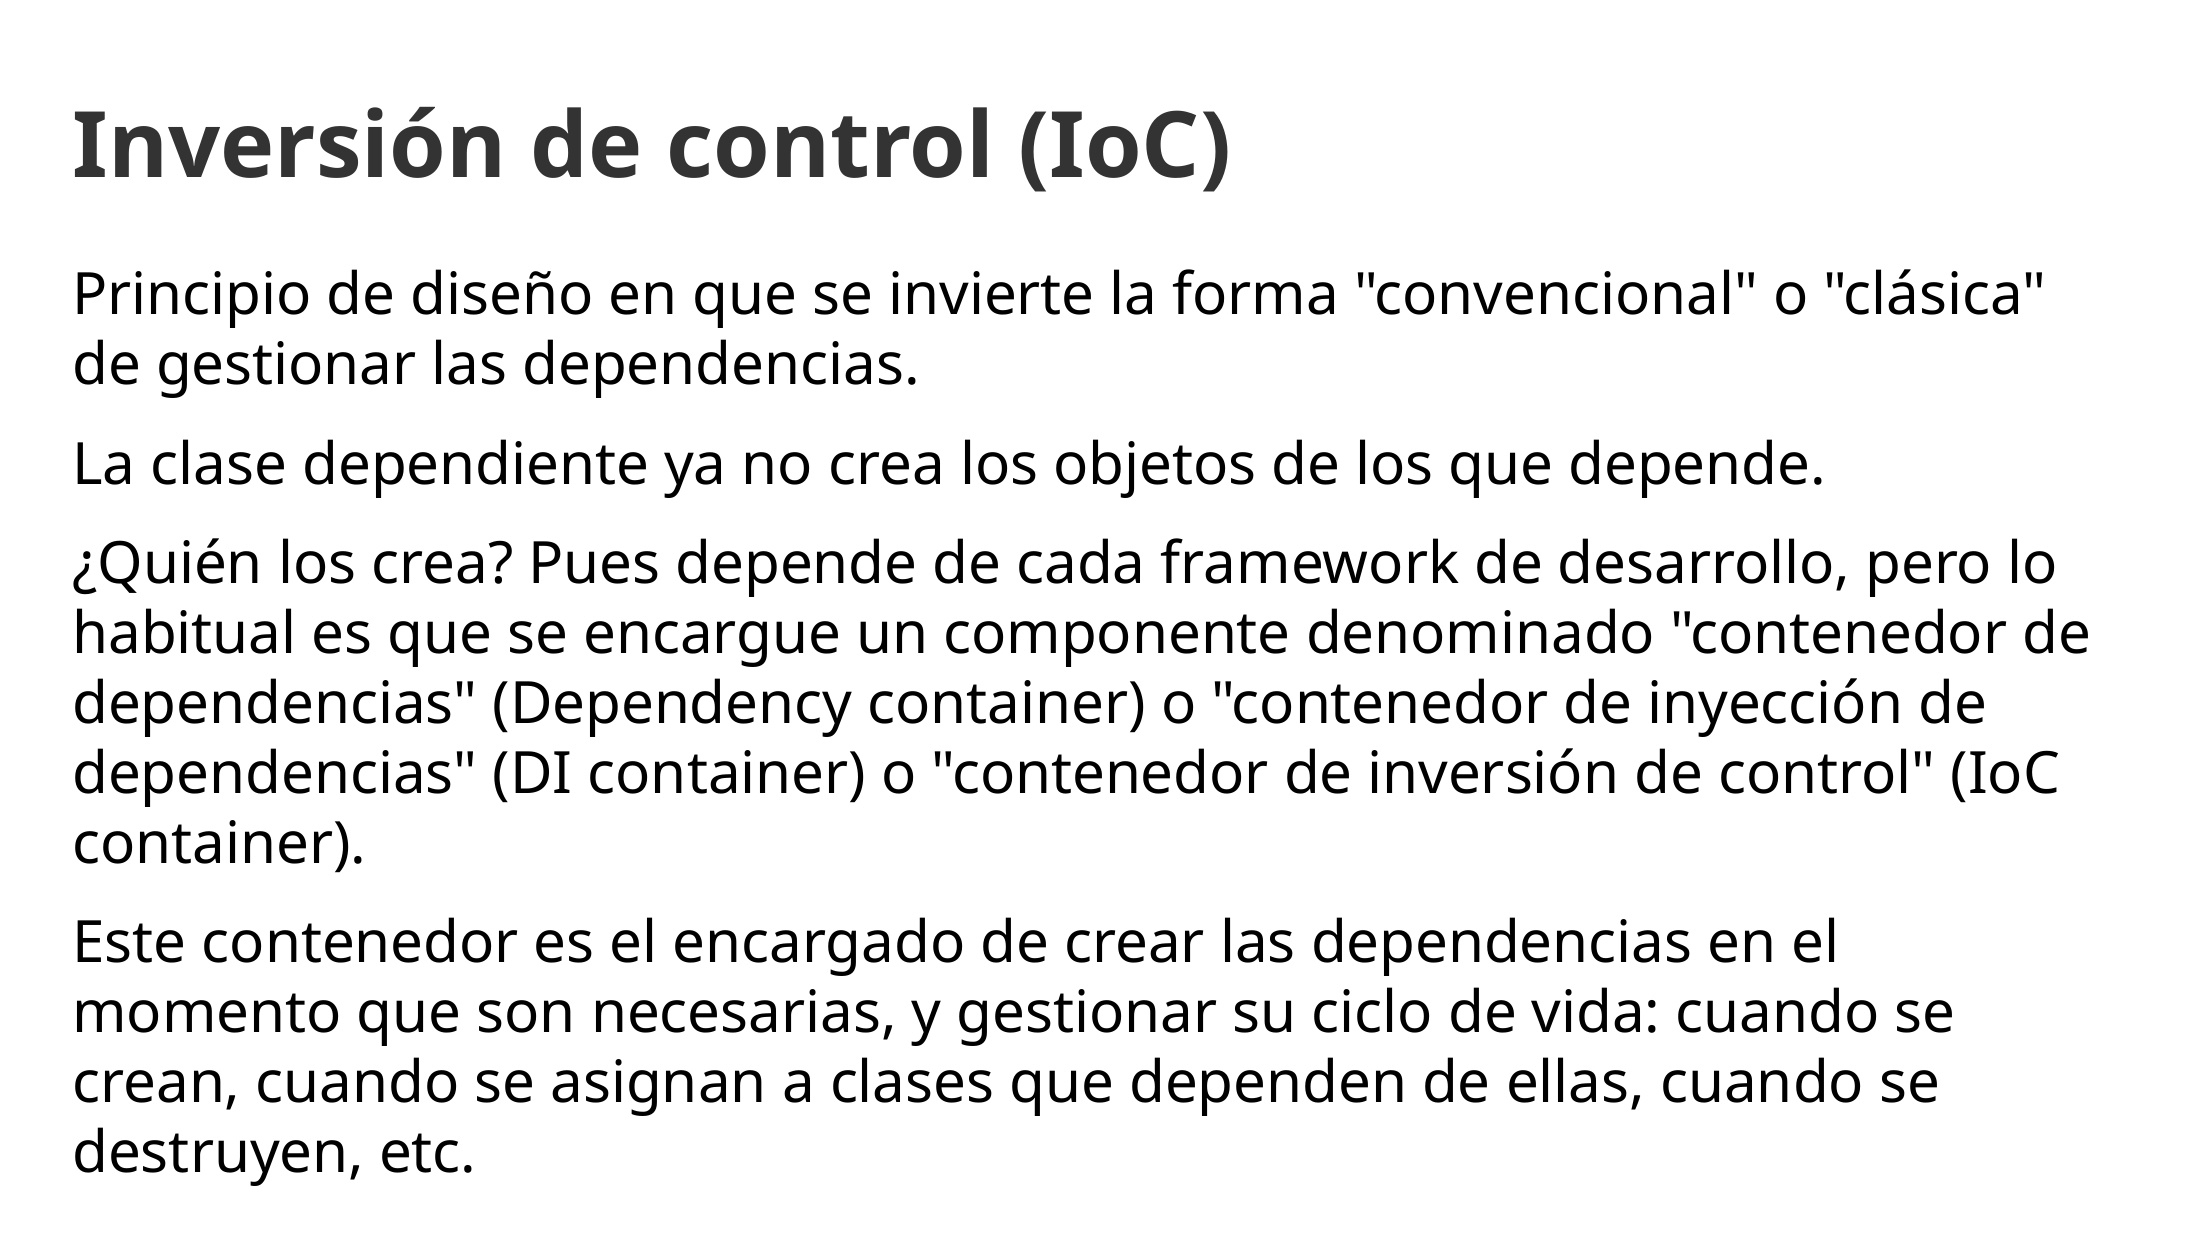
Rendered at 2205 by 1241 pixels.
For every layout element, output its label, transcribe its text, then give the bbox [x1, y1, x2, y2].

text_box Inversión de control (IoC) [72, 24, 2121, 256]
text_box Principio de diseño en que se invierte la forma "convencional" o "clásica" de gestionar las dependencias. La clase dependiente ya no crea los objetos de los que depende. ¿Quién los crea? Pues depende de cada framework de desarrollo, pero lo habitual es que se encargue un componente denominado "contenedor de dependencias" (Dependency container) o "contenedor de inyección de dependencias" (DI container) o "contenedor de inversión de control" (IoC container). Este contenedor es el encargado de crear las dependencias en el momento que son necesarias, y gestionar su ciclo de vida: cuando se crean, cuando se asignan a clases que dependen de ellas, cuando se destruyen, etc. [72, 256, 2121, 1173]
